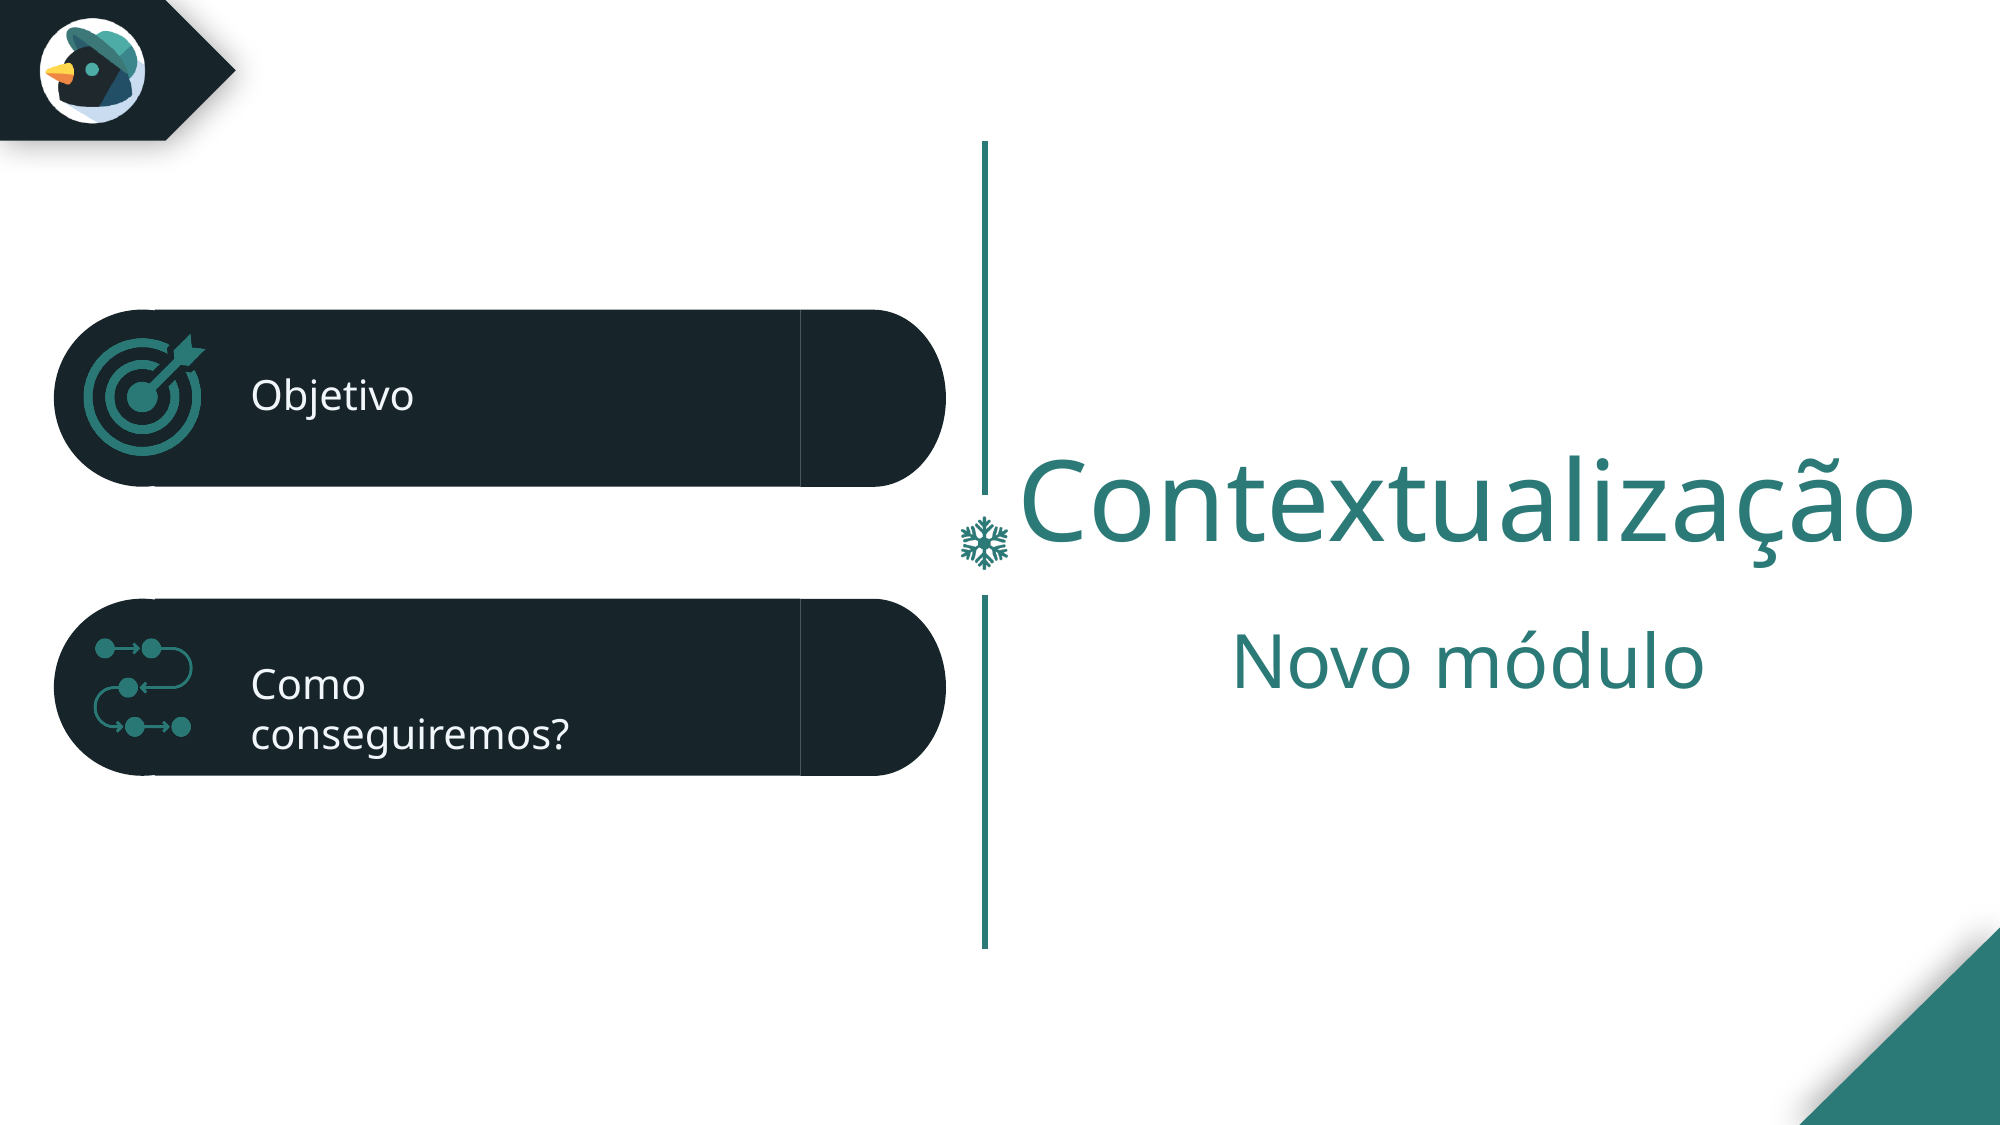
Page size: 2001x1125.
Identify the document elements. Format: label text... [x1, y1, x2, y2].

picture [35, 13, 149, 127]
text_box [231, 309, 946, 487]
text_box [53, 598, 231, 776]
text_box Contextualização Novo módulo [996, 421, 1941, 712]
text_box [231, 598, 947, 776]
text_box [0, 0, 238, 142]
picture [946, 505, 1022, 581]
text_box [1797, 926, 2000, 1125]
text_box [53, 309, 231, 487]
